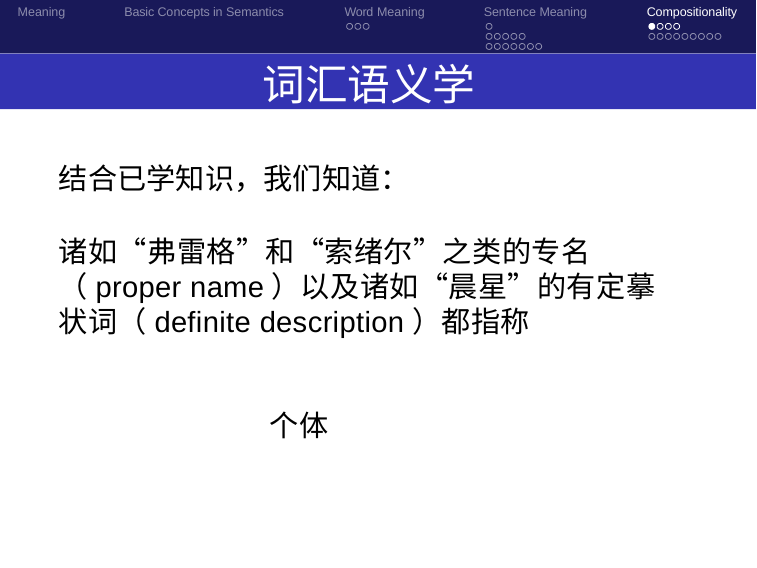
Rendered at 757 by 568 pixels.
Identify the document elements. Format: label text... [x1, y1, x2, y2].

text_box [345, 22, 370, 31]
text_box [648, 22, 722, 41]
text_box Basic Concepts in Semantics [124, 1, 288, 19]
text_box Sentence Meaning [484, 1, 590, 19]
text_box 结合已学知识，我们知道： 诸如“弗雷格”和“索绪尔”之类的专名（proper name）以及诸如“晨星”的有定摹状词（definite description）都指称 个体 [56, 157, 669, 443]
text_box Compositionality [646, 1, 741, 19]
text_box Word Meaning [344, 1, 428, 19]
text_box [485, 22, 543, 51]
text_box Meaning [17, 1, 68, 19]
text_box 词汇语义学 [0, 53, 756, 110]
